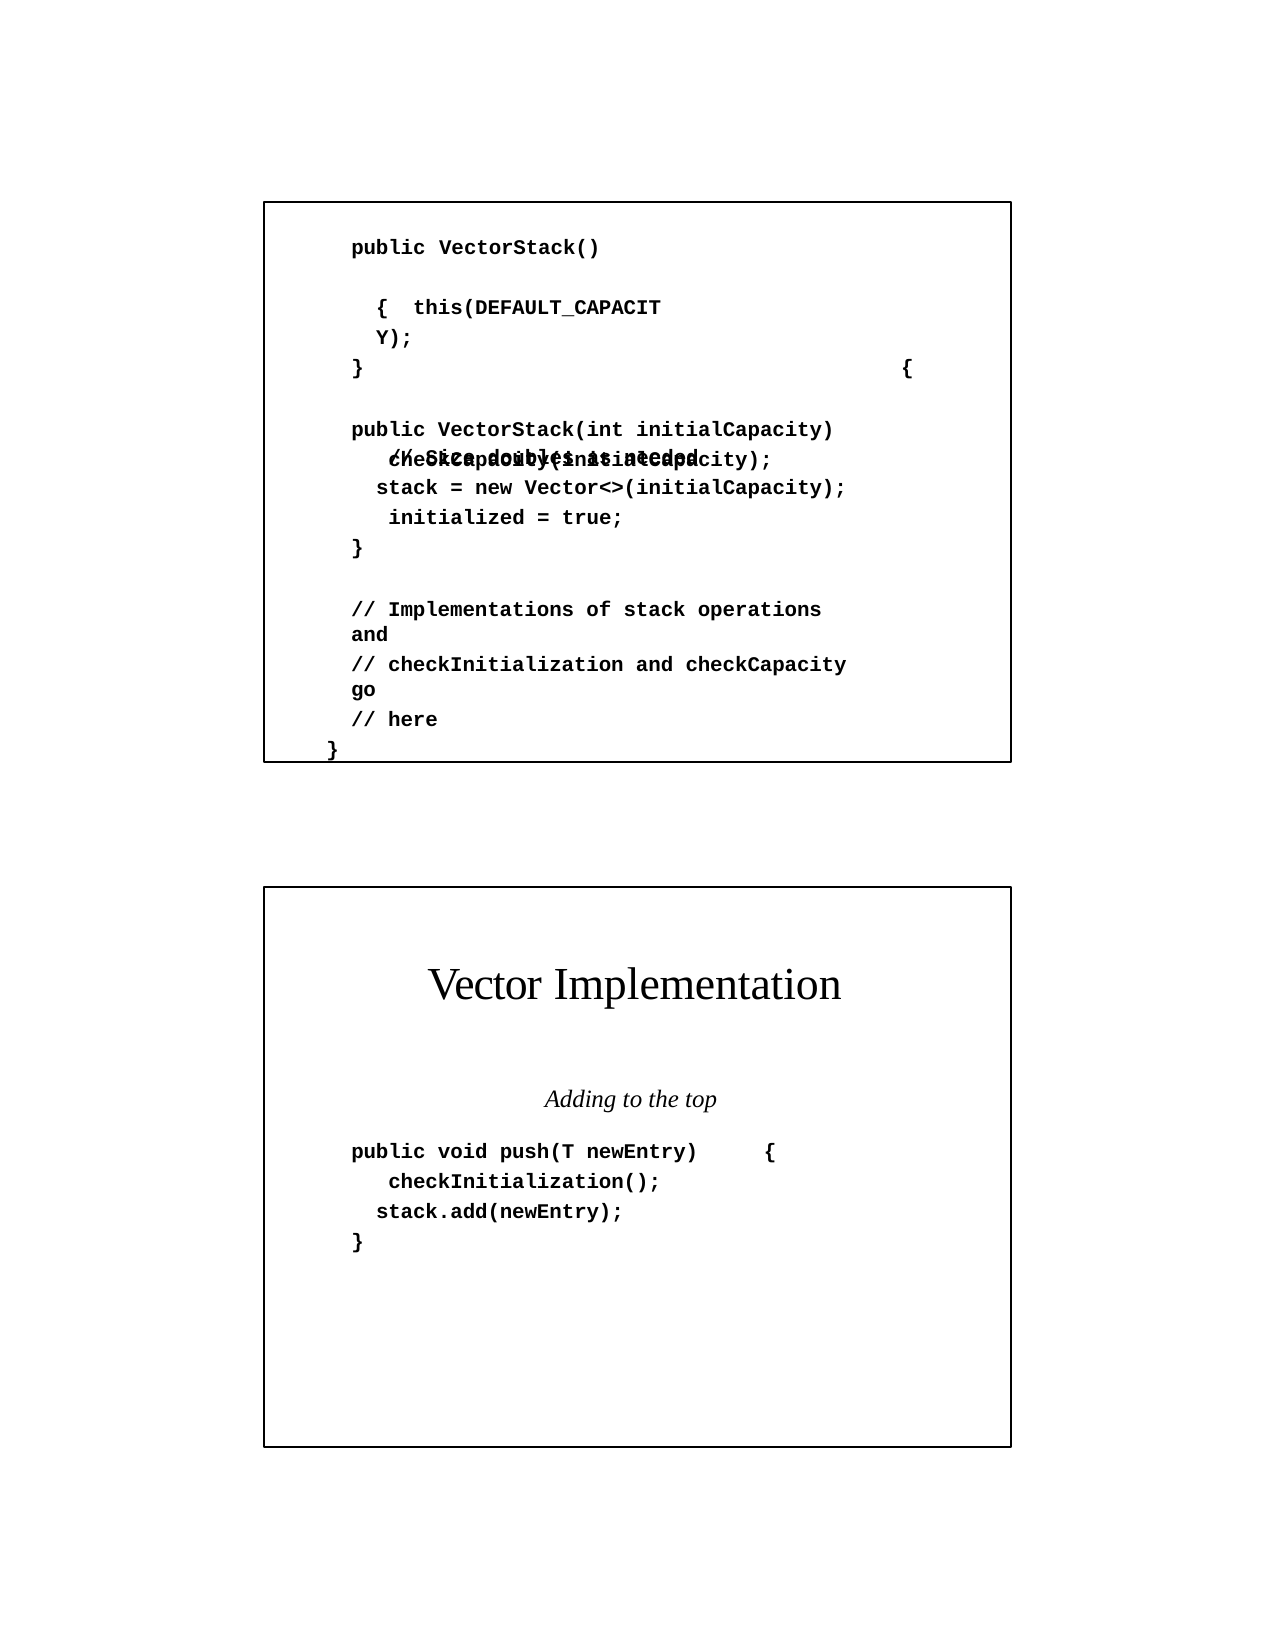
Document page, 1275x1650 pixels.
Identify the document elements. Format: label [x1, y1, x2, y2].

text_box [263, 887, 1012, 1448]
text_box [263, 201, 1012, 763]
